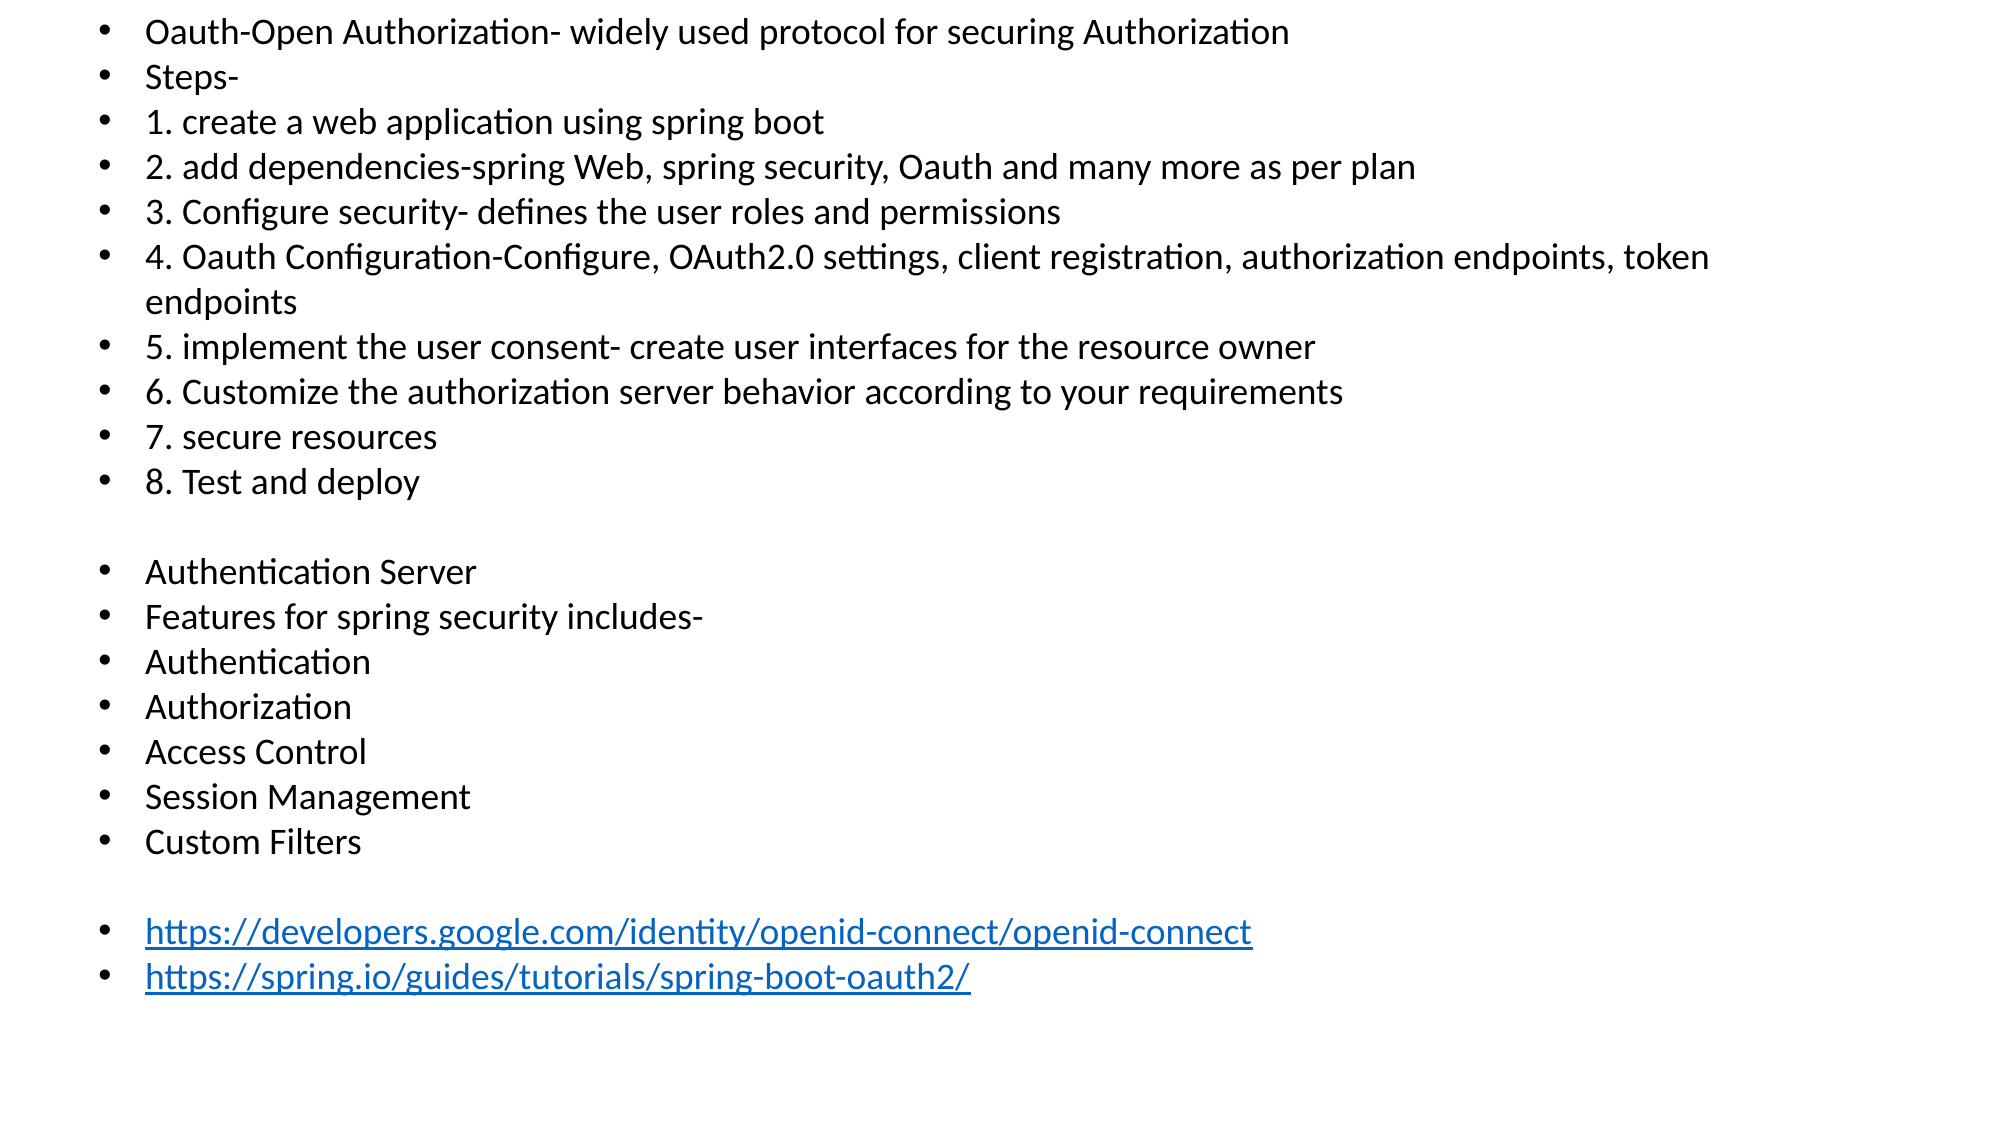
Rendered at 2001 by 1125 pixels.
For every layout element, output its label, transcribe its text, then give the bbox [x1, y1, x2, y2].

text_box Oauth-Open Authorization- widely used protocol for securing Authorization Steps- 1. create a web application using spring boot 2. add dependencies-spring Web, spring security, Oauth and many more as per plan 3. Configure security- defines the user roles and permissions 4. Oauth Configuration-Configure, OAuth2.0 settings, client registration, authorization endpoints, token endpoints 5. implement the user consent- create user interfaces for the resource owner 6. Customize the authorization server behavior according to your requirements 7. secure resources 8. Test and deploy Authentication Server Features for spring security includes- Authentication Authorization Access Control Session Management Custom Filters https://developers.google.com/identity/openid-connect/openid-connect https://spring.io/guides/tutorials/spring-boot-oauth2/ [83, 0, 1729, 1095]
